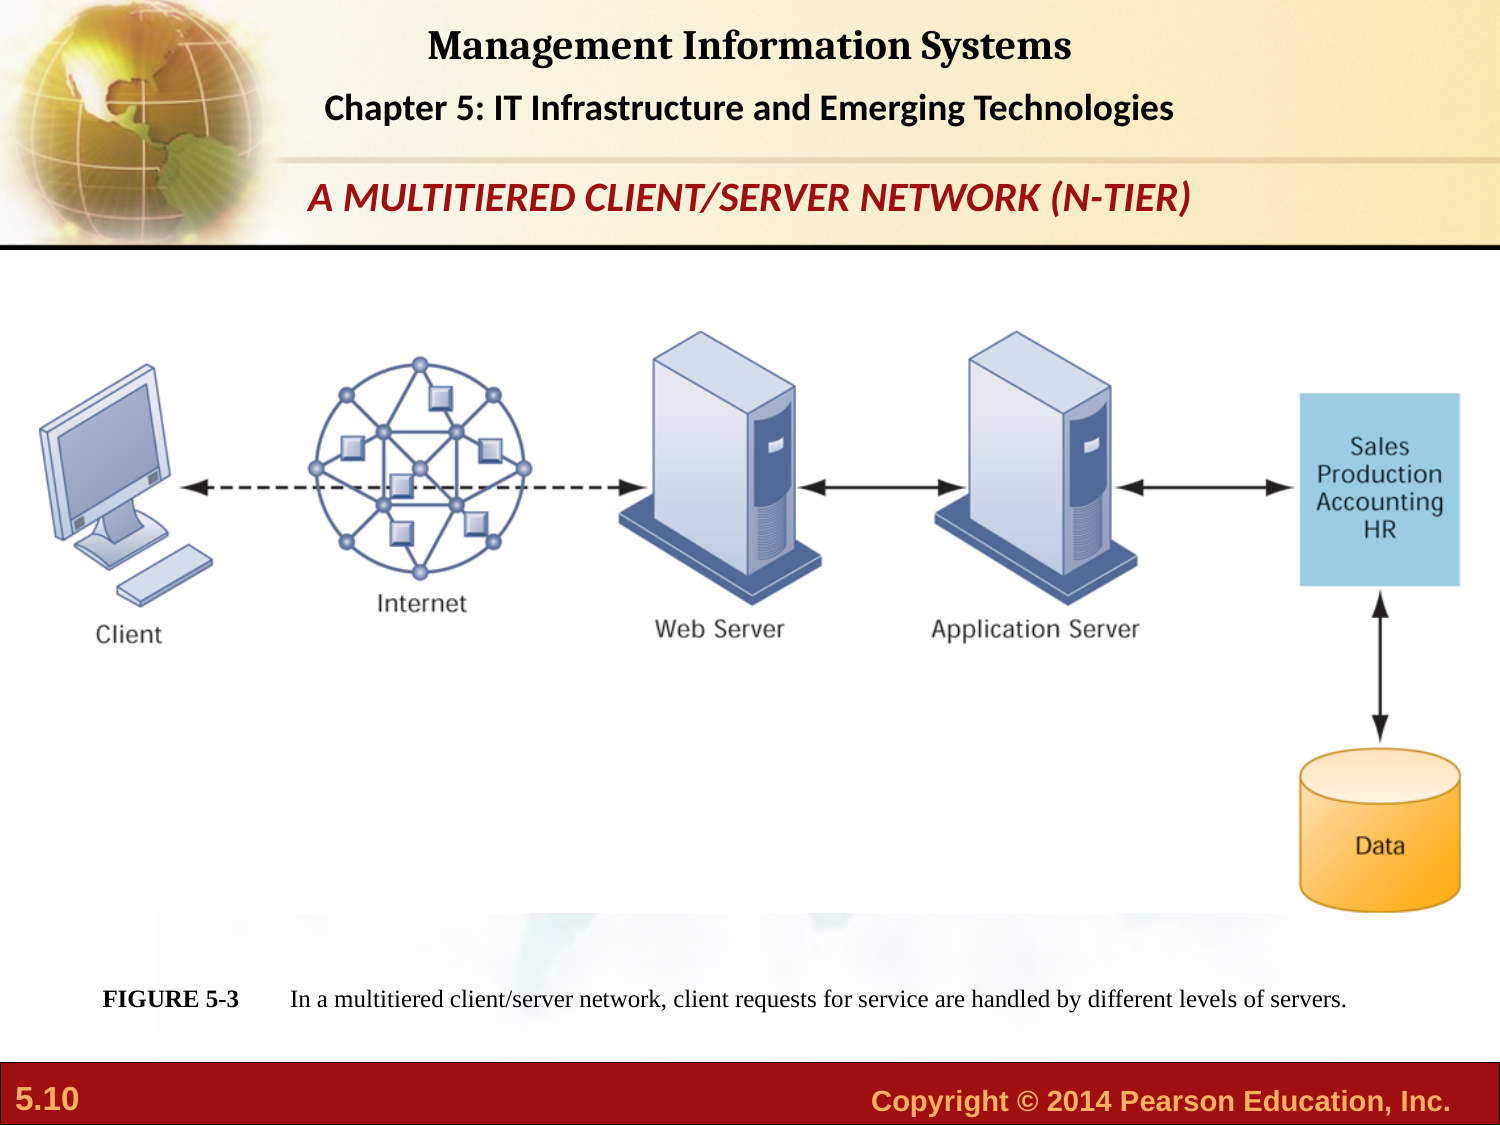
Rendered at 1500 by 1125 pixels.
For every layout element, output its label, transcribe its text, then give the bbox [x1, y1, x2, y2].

list In a multitiered client/server network, client requests for service are handled by different levels of servers. [275, 975, 1425, 1038]
list FIGURE 5-3 [87, 975, 263, 1013]
list A MULTITIERED CLIENT/SERVER NETWORK (N-TIER) [243, 162, 1257, 225]
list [26, 330, 1474, 913]
picture [0, 0, 1500, 1062]
